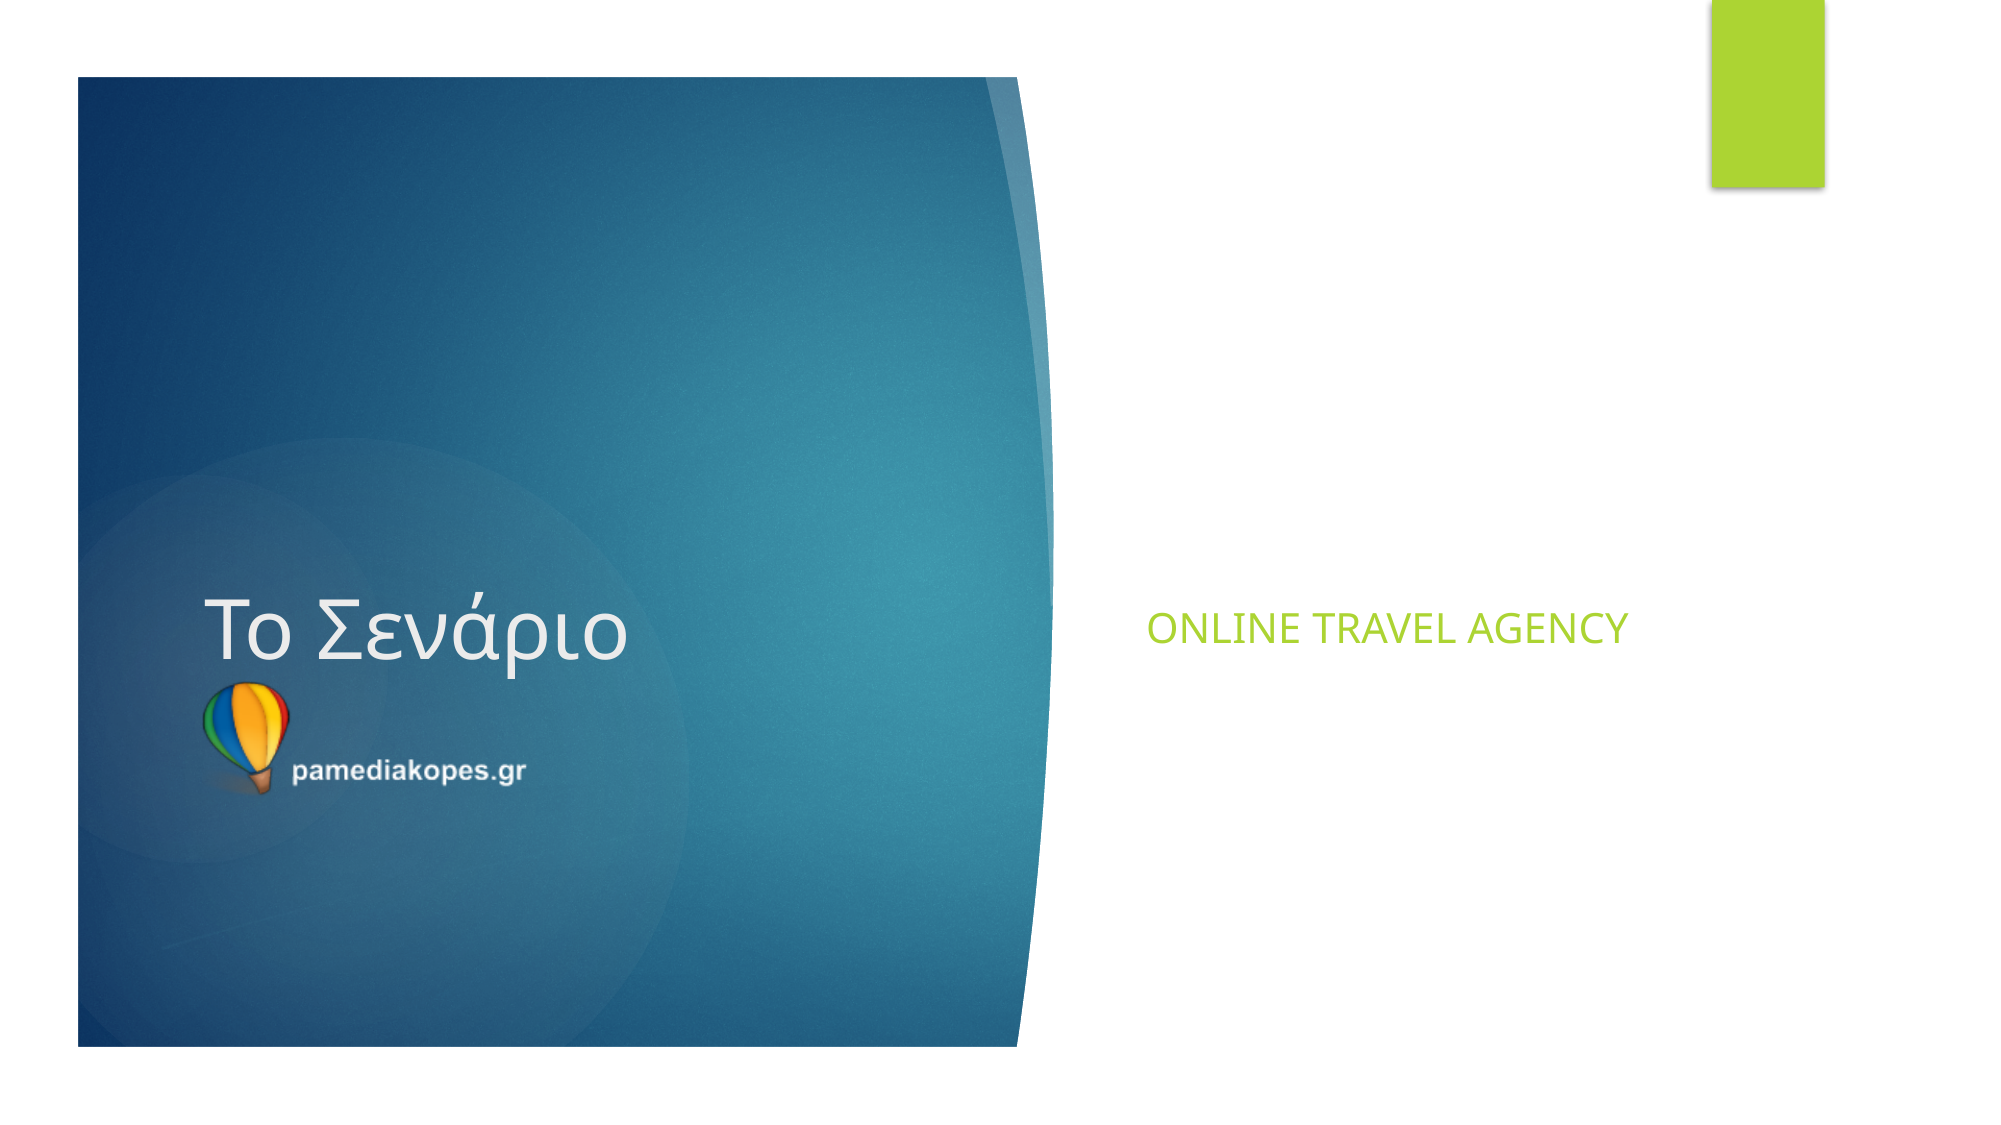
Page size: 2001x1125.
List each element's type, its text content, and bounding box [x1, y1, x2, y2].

picture [201, 680, 528, 799]
list Online travel agency [1131, 439, 1748, 814]
title Το Σενάριο [189, 439, 904, 814]
